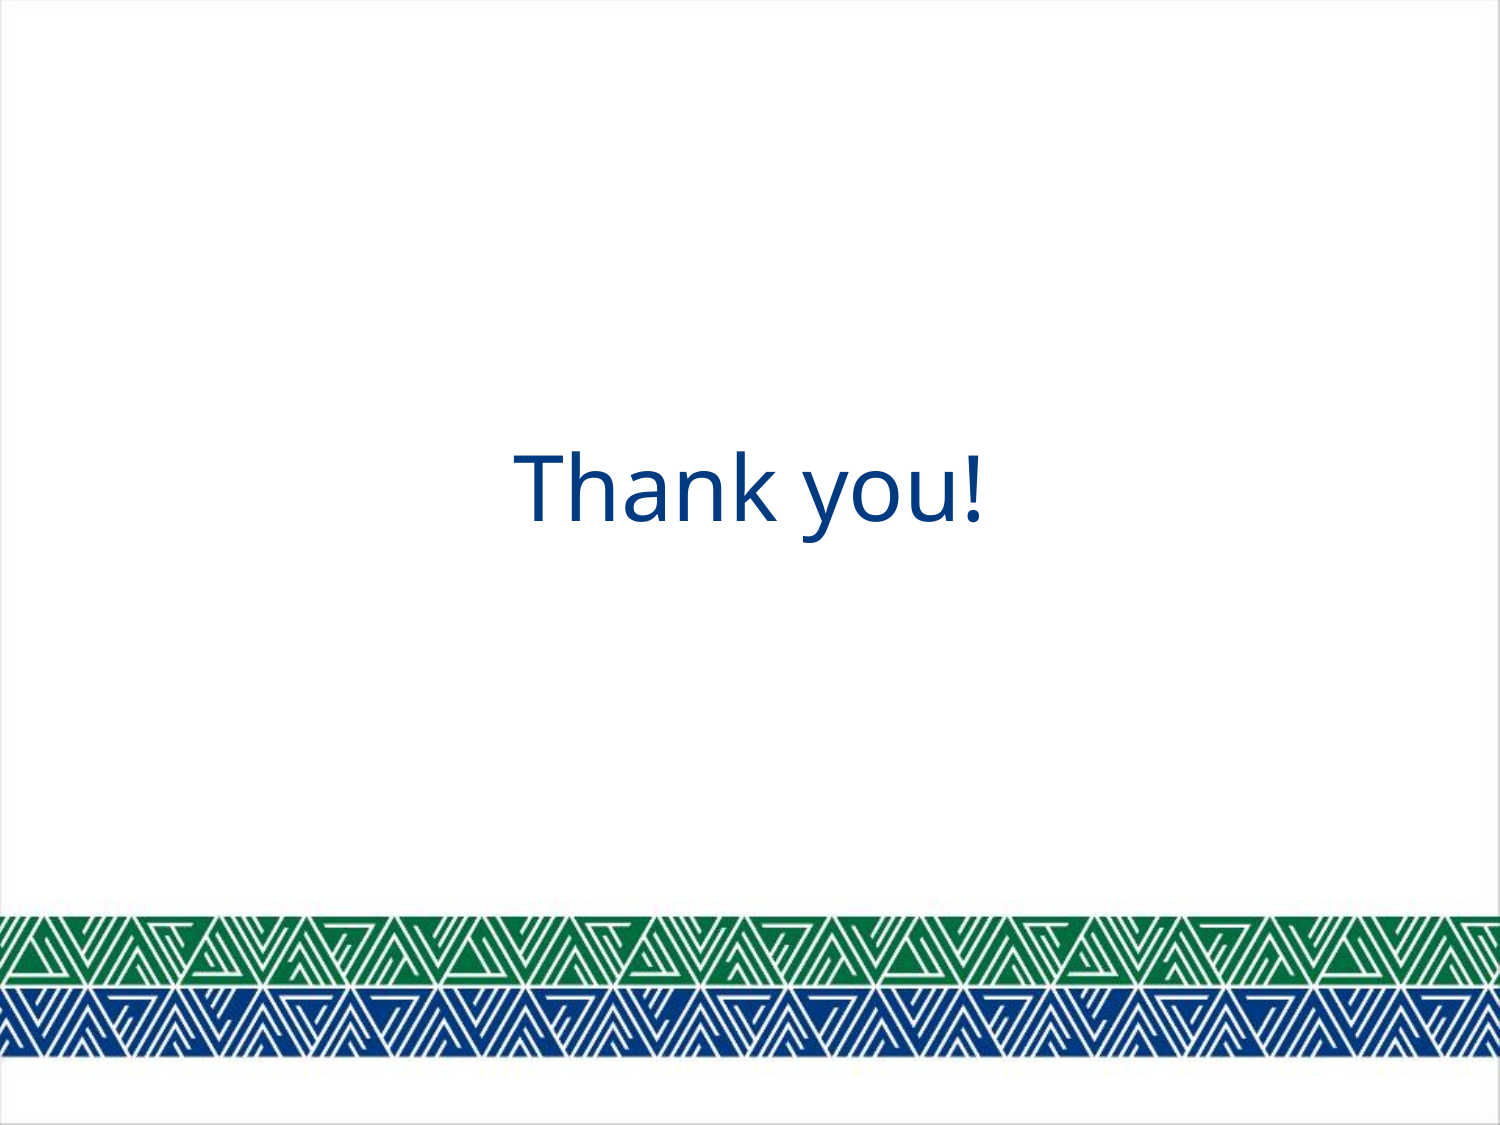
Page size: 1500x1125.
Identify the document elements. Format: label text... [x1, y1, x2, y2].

picture [0, 0, 1500, 1125]
title Thank you! [103, 383, 1397, 601]
